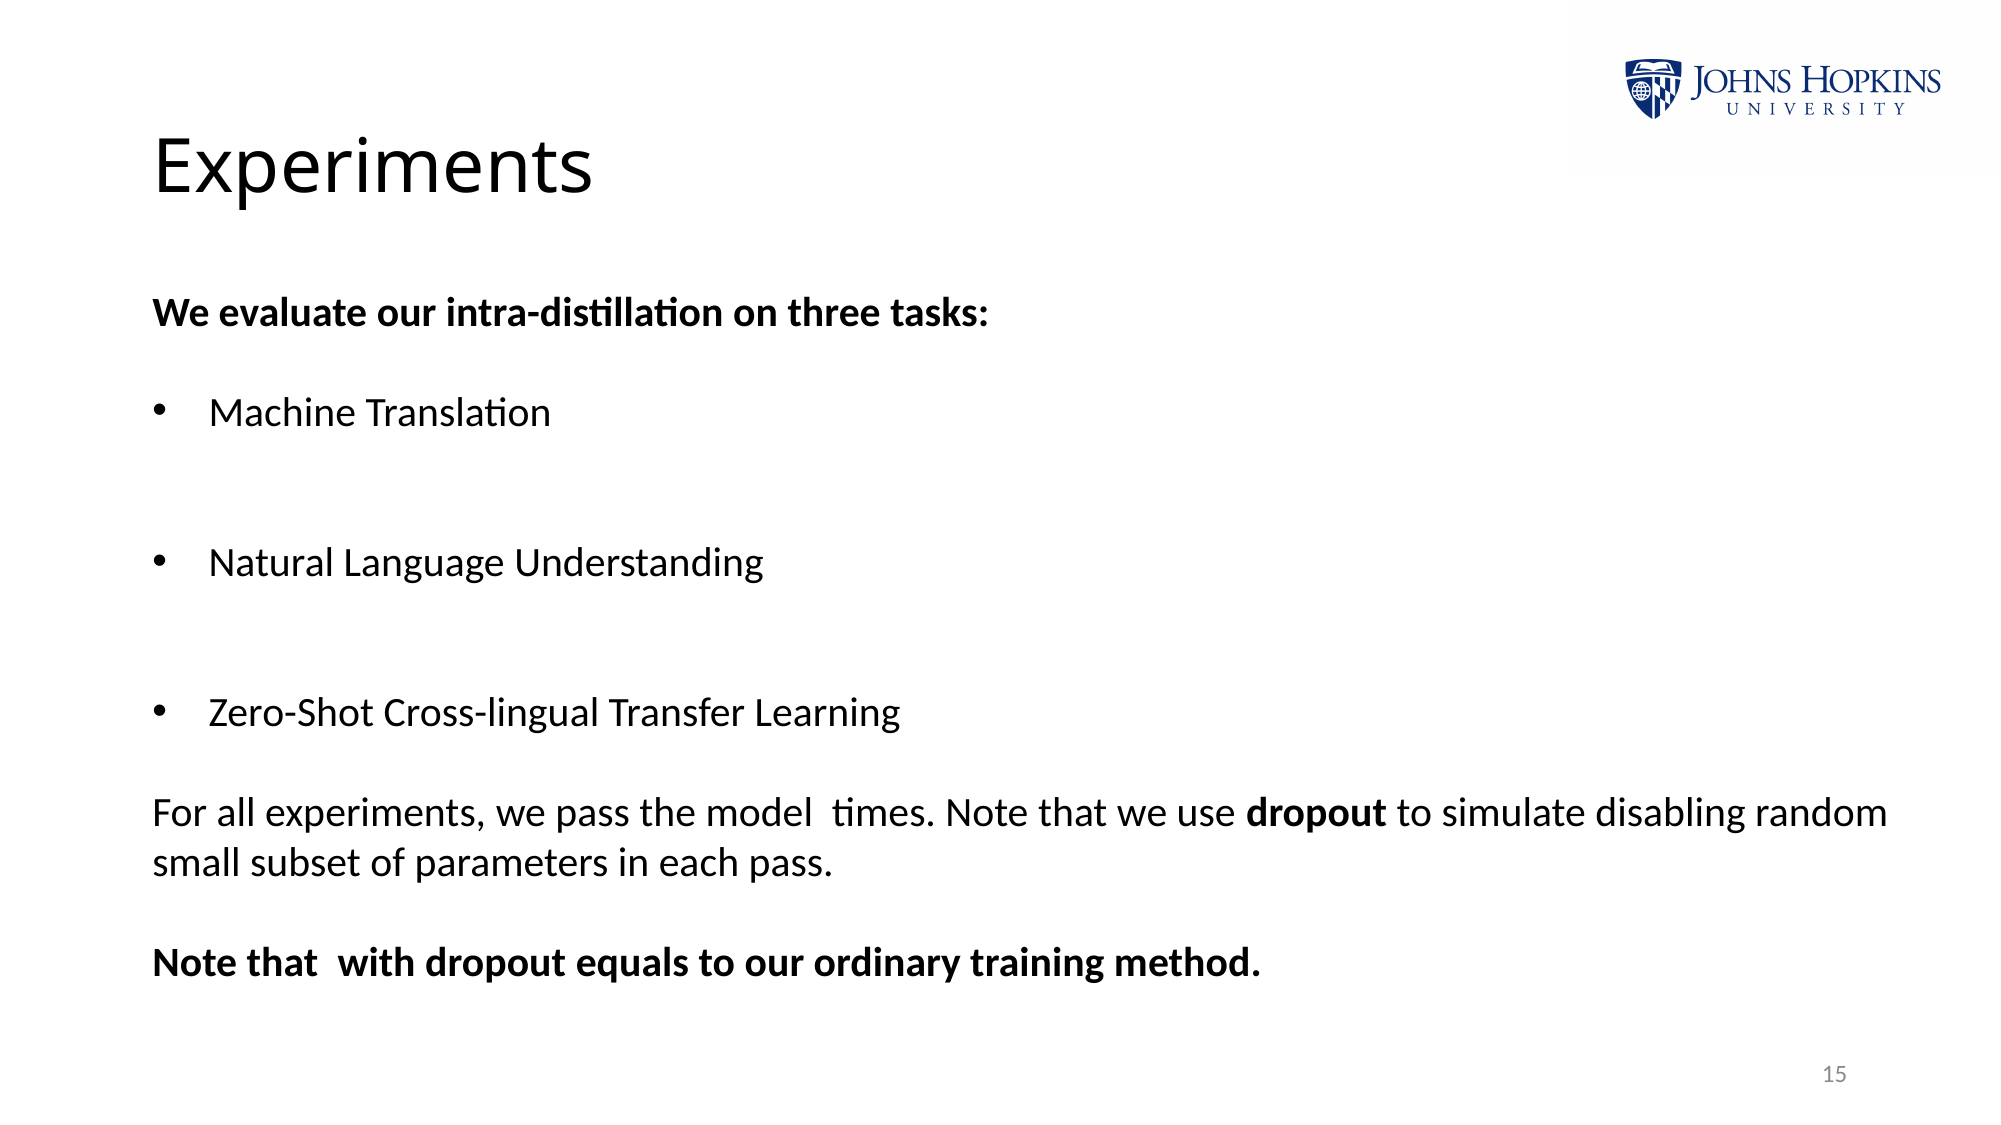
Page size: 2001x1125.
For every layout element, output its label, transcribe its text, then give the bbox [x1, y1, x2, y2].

title Experiments [137, 59, 1863, 278]
slide_number 15 [1412, 1042, 1863, 1103]
picture [1566, 0, 2000, 180]
